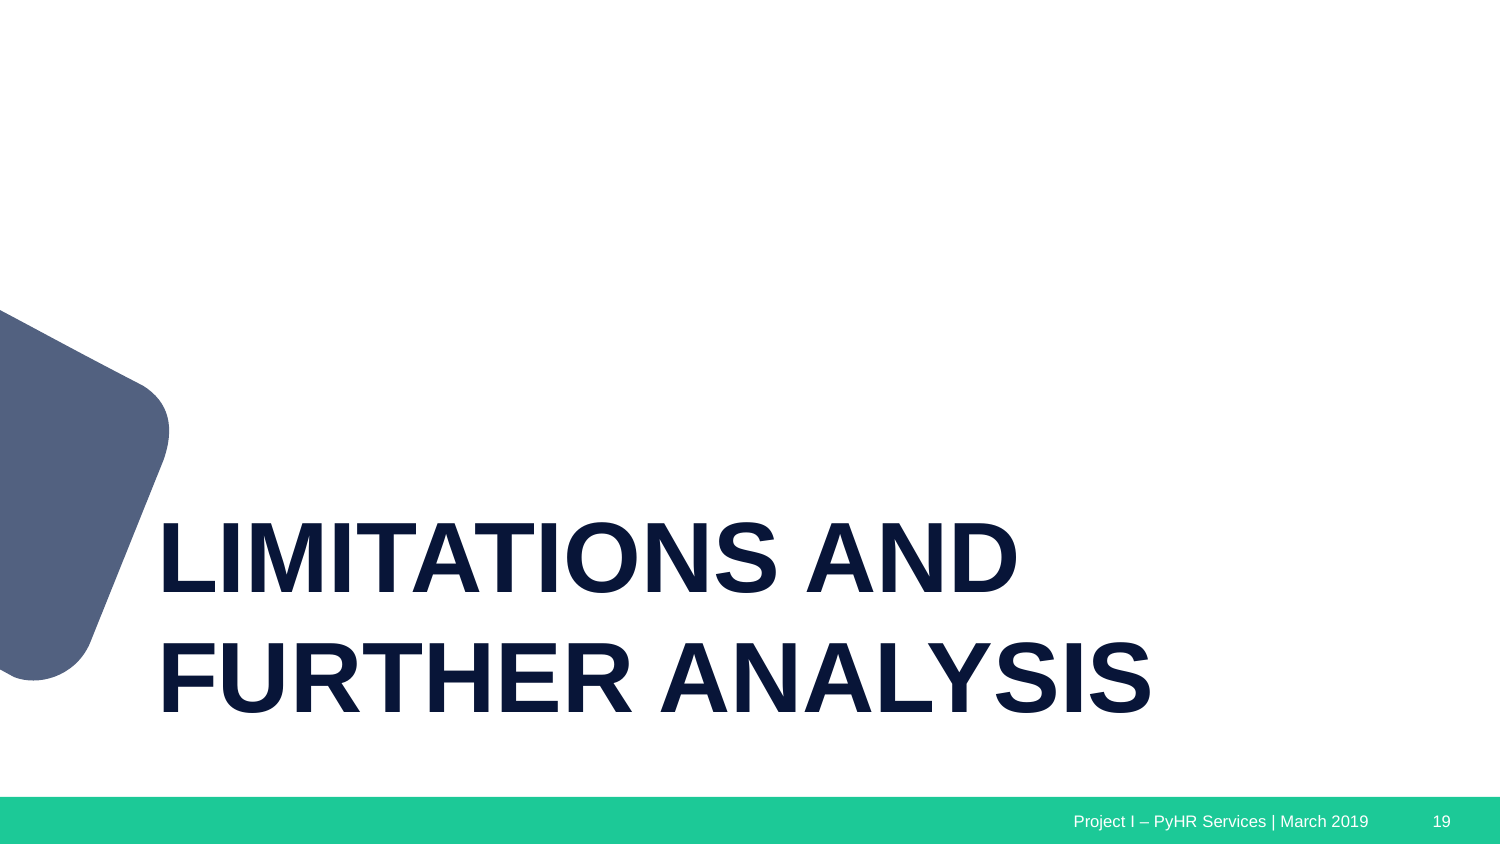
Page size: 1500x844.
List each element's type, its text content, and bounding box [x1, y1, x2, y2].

title Limitations and Further Analysis [157, 492, 1250, 844]
